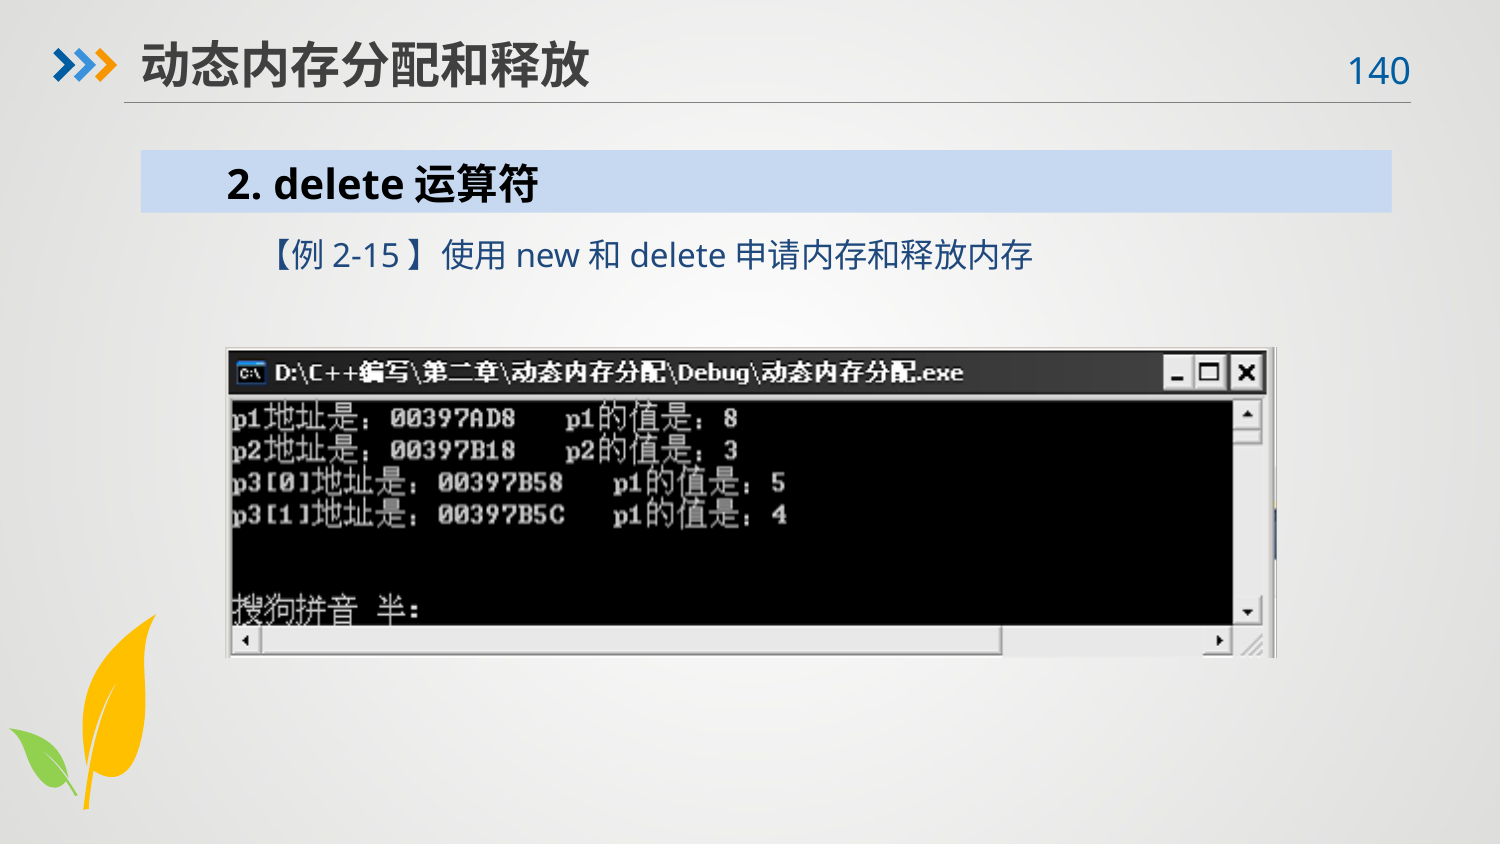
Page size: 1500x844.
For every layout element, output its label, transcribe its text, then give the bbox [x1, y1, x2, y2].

text_box 动态内存分配和释放 [140, 32, 845, 95]
text_box 2. delete运算符 [211, 150, 697, 215]
picture [0, 0, 1500, 844]
text_box 【例2-15】使用new和delete申请内存和释放内存 [242, 227, 1346, 282]
text_box [139, 148, 1394, 215]
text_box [15, 622, 175, 802]
